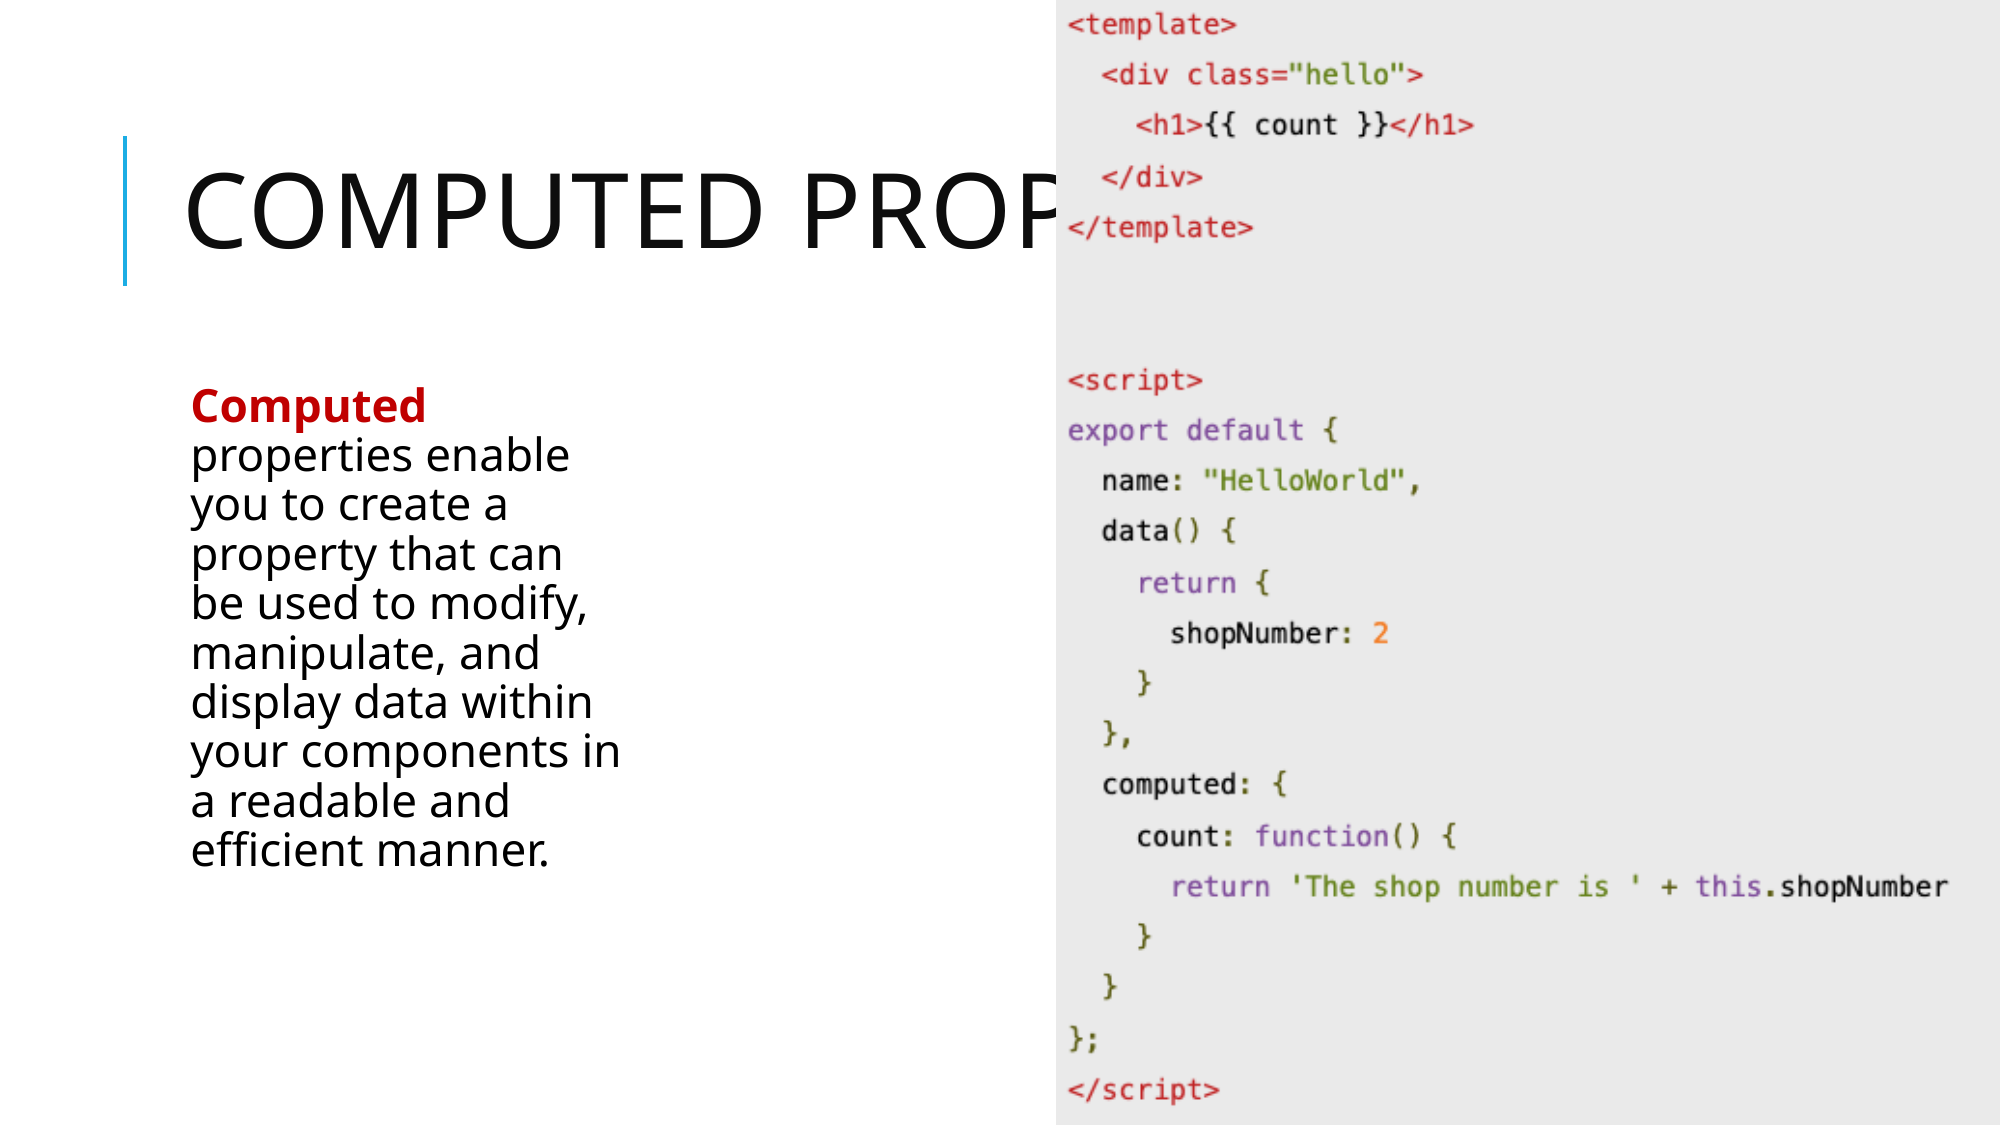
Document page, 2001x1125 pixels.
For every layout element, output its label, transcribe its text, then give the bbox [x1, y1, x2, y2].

title Computed property [168, 96, 1049, 342]
picture [1056, 0, 2000, 1125]
list Computed properties enable you to create a property that can be used to modify, manipulate, and display data within your components in a readable and efficient manner. [168, 375, 638, 1035]
